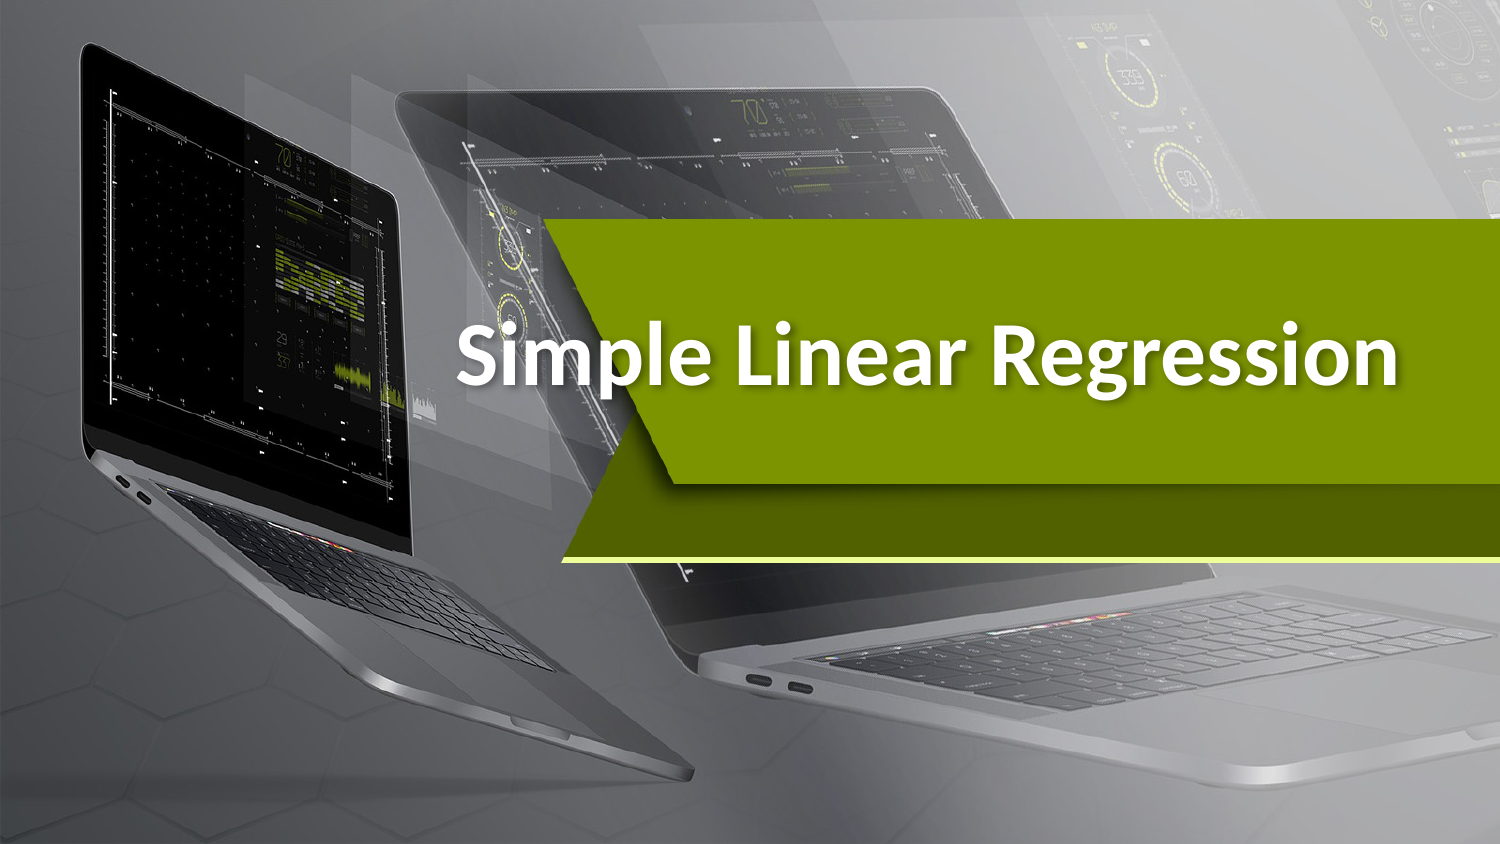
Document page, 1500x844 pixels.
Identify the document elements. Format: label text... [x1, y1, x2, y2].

picture [0, 0, 1500, 844]
title Simple Linear Regression [204, 246, 1417, 452]
